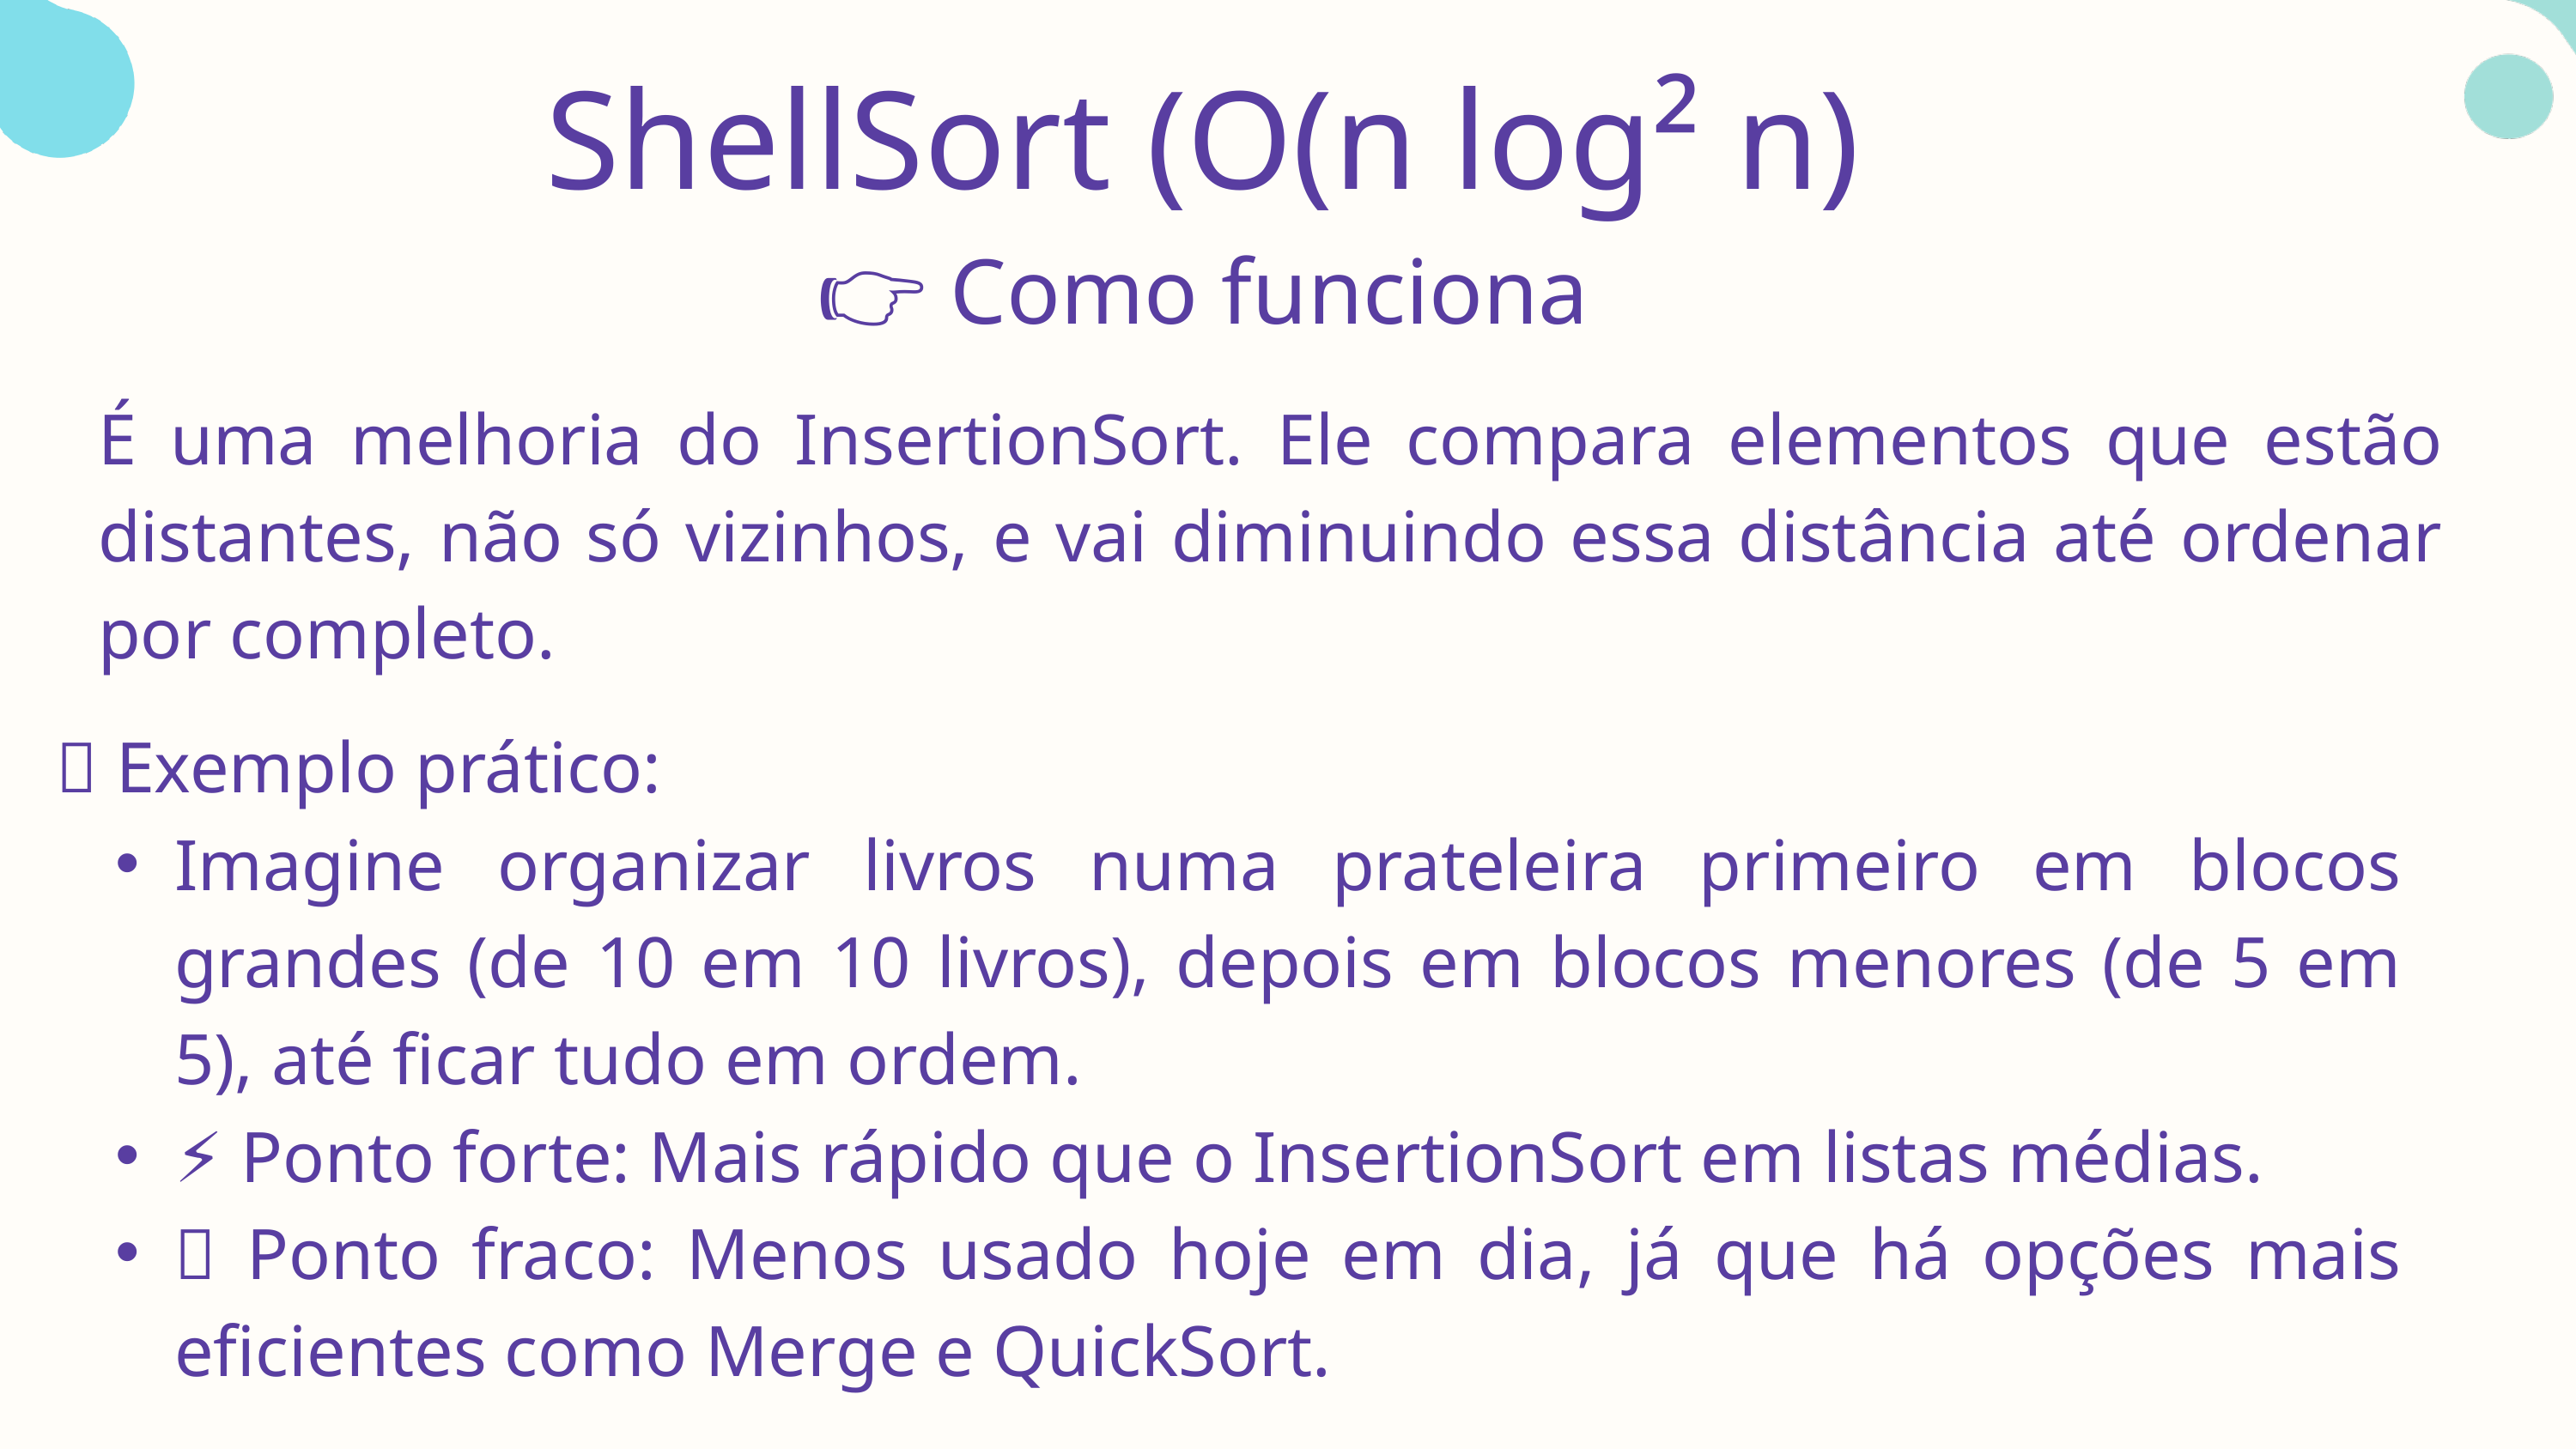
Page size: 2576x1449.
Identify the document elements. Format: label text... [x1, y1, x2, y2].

text_box [2445, 0, 2576, 145]
text_box [0, 0, 145, 216]
text_box 📌 Exemplo prático: Imagine organizar livros numa prateleira primeiro em blocos grandes (de 10 em 10 livros), depois em blocos menores (de 5 em 5), até ficar tudo em ordem. ⚡ Ponto forte: Mais rápido que o InsertionSort em listas médias. 🐌 Ponto fraco: Menos usado hoje em dia, já que há opções mais eficientes como Merge e QuickSort. [56, 709, 2403, 1391]
text_box É uma melhoria do InsertionSort. Ele compara elementos que estão distantes, não só vizinhos, e vai diminuindo essa distância até ordenar por completo. [98, 381, 2445, 674]
text_box ShellSort (O(n log² n) 👉 Como funciona [98, 27, 2309, 343]
